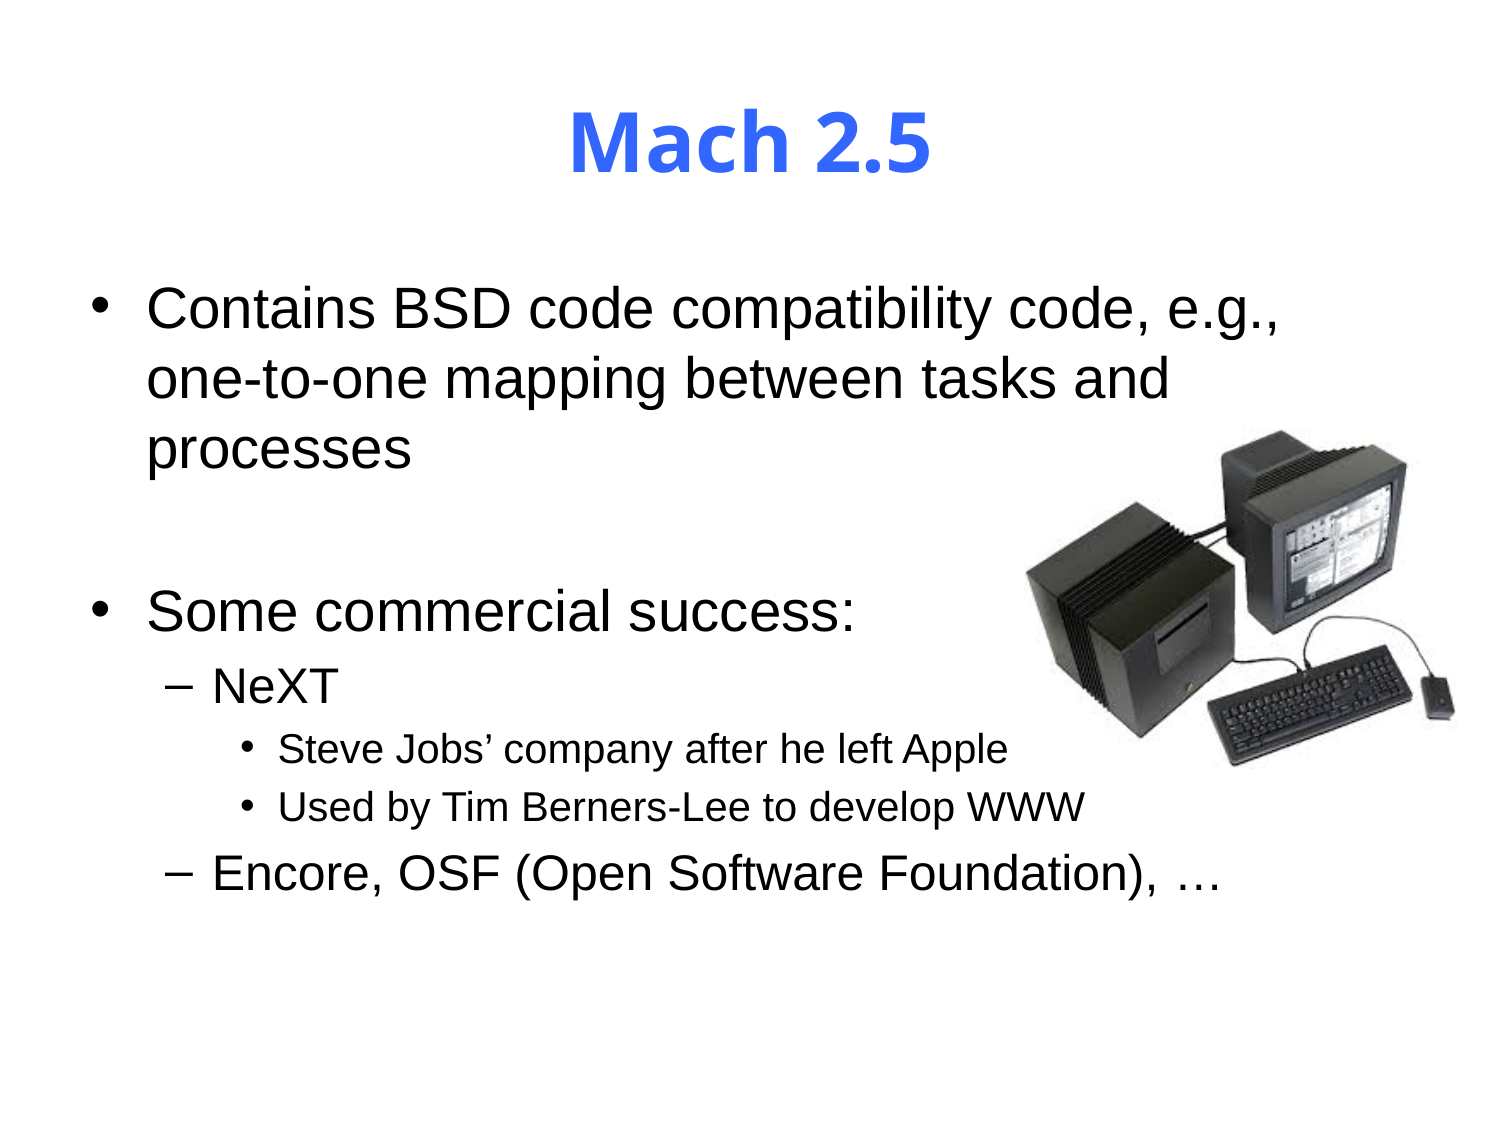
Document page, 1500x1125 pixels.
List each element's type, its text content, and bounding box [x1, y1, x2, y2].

title Mach 2.5 [75, 45, 1425, 233]
list Contains BSD code compatibility code, e.g., one-to-one mapping between tasks and processes Some commercial success: NeXT Steve Jobs’ company after he left Apple Used by Tim Berners-Lee to develop WWW Encore, OSF (Open Software Foundation), … [75, 262, 1425, 1005]
picture [1023, 428, 1458, 769]
